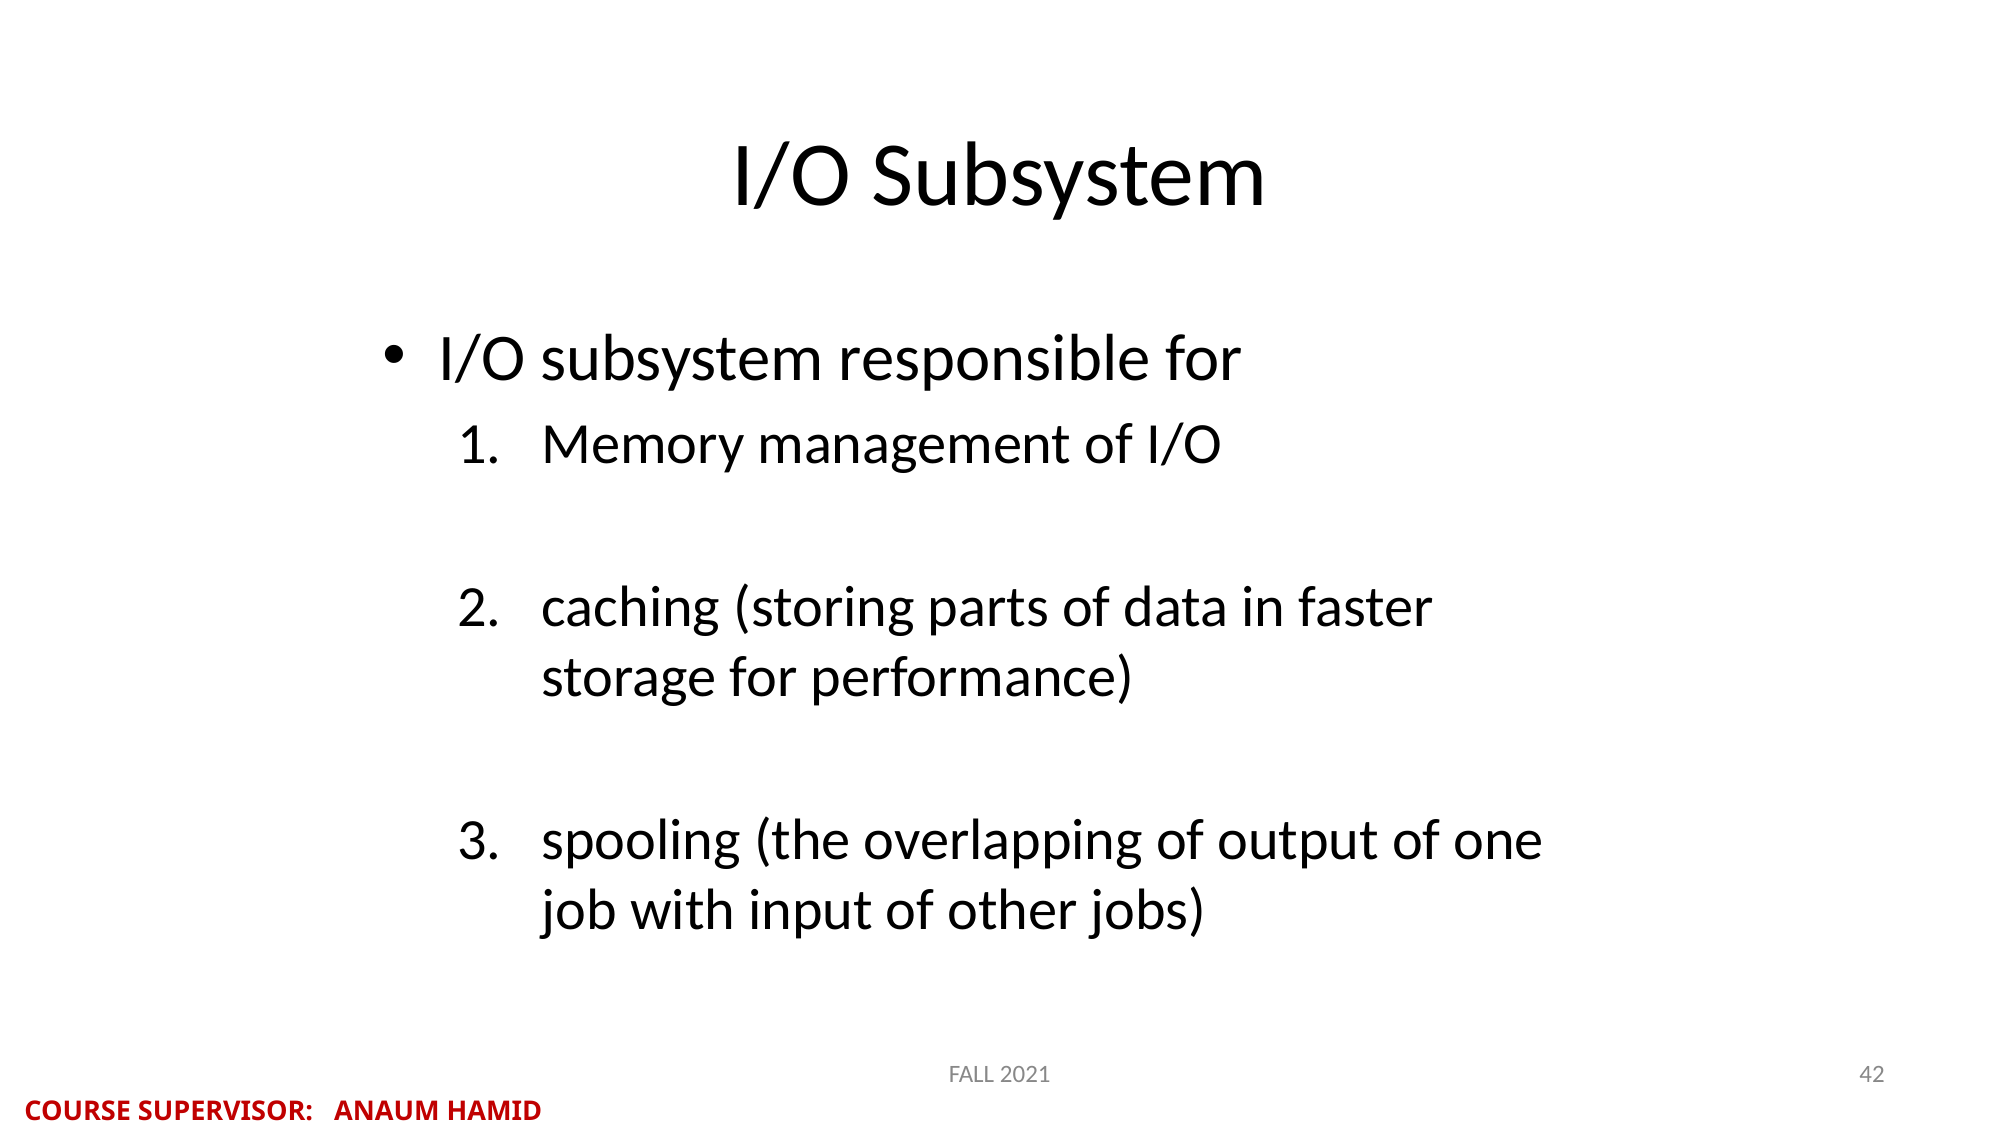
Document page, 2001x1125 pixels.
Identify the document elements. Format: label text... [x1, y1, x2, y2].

title I/O Subsystem [137, 60, 1863, 278]
footer FALL 2021 [683, 1042, 1317, 1103]
text_box COURSE SUPERVISOR: ANAUM HAMID [22, 1087, 688, 1125]
slide_number ‹#› [1433, 1042, 1900, 1103]
list I/O subsystem responsible for Memory management of I/O caching (storing parts of data in faster storage for performance) spooling (the overlapping of output of one job with input of other jobs) [367, 212, 1633, 956]
